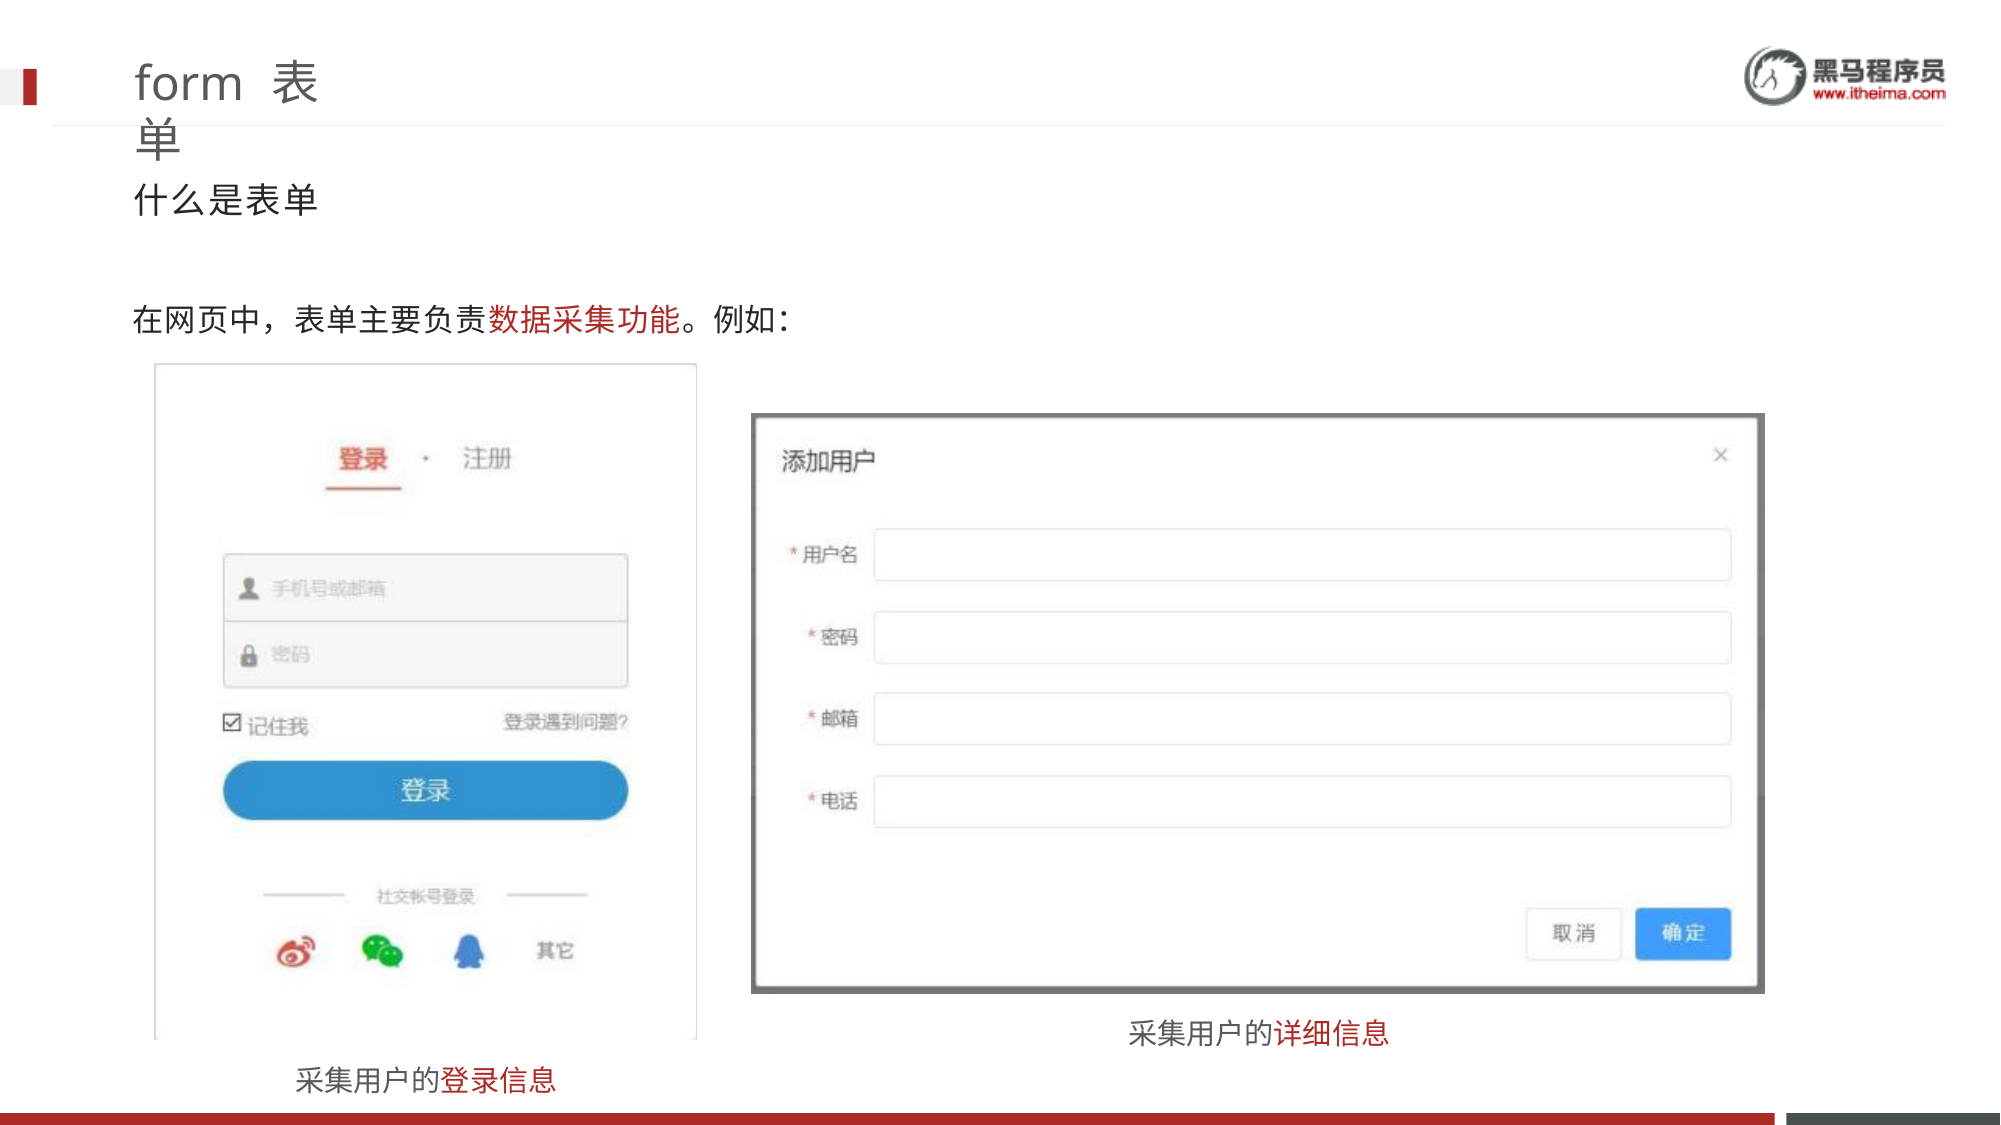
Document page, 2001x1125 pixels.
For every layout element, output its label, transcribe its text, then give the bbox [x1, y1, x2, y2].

picture [156, 365, 696, 1040]
text_box 在网页中，表单主要负责数据采集功能。例如： [130, 297, 826, 340]
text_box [0, 68, 37, 106]
text_box 采集用户的登录信息 [293, 1062, 560, 1101]
picture [751, 413, 1765, 994]
text_box 什么是表单 [130, 175, 322, 222]
text_box 采集用户的详细信息 [1126, 1015, 1392, 1053]
picture [1744, 46, 1946, 106]
text_box form 表单 [132, 52, 360, 114]
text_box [0, 1113, 2000, 1125]
